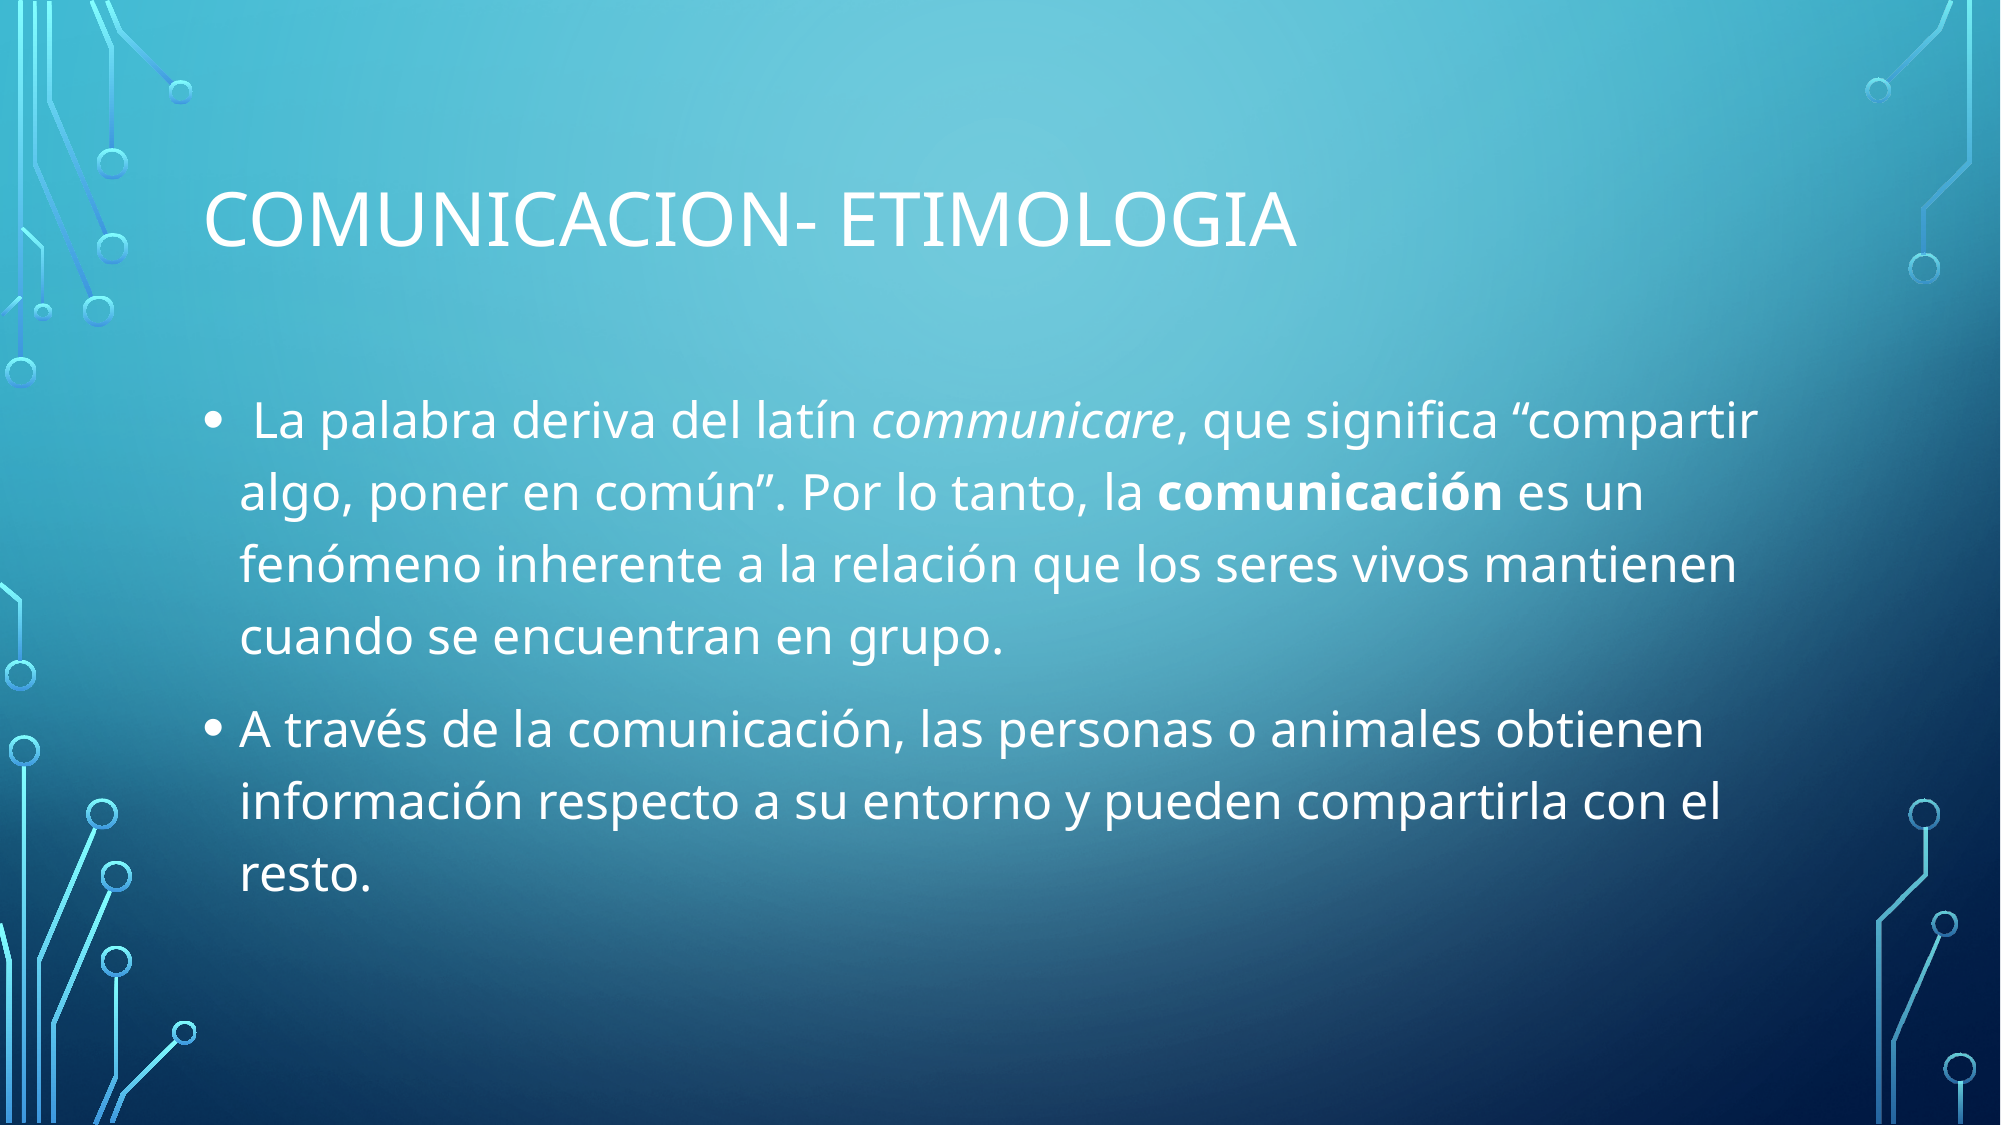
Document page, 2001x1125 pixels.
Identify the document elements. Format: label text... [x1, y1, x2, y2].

list La palabra deriva del latín communicare, que significa “compartir algo, poner en común”. Por lo tanto, la comunicación es un fenómeno inherente a la relación que los seres vivos mantienen cuando se encuentran en grupo. A través de la comunicación, las personas o animales obtienen información respecto a su entorno y pueden compartirla con el resto. [187, 369, 1813, 950]
title Comunicacion- etimologia [187, 101, 1813, 344]
